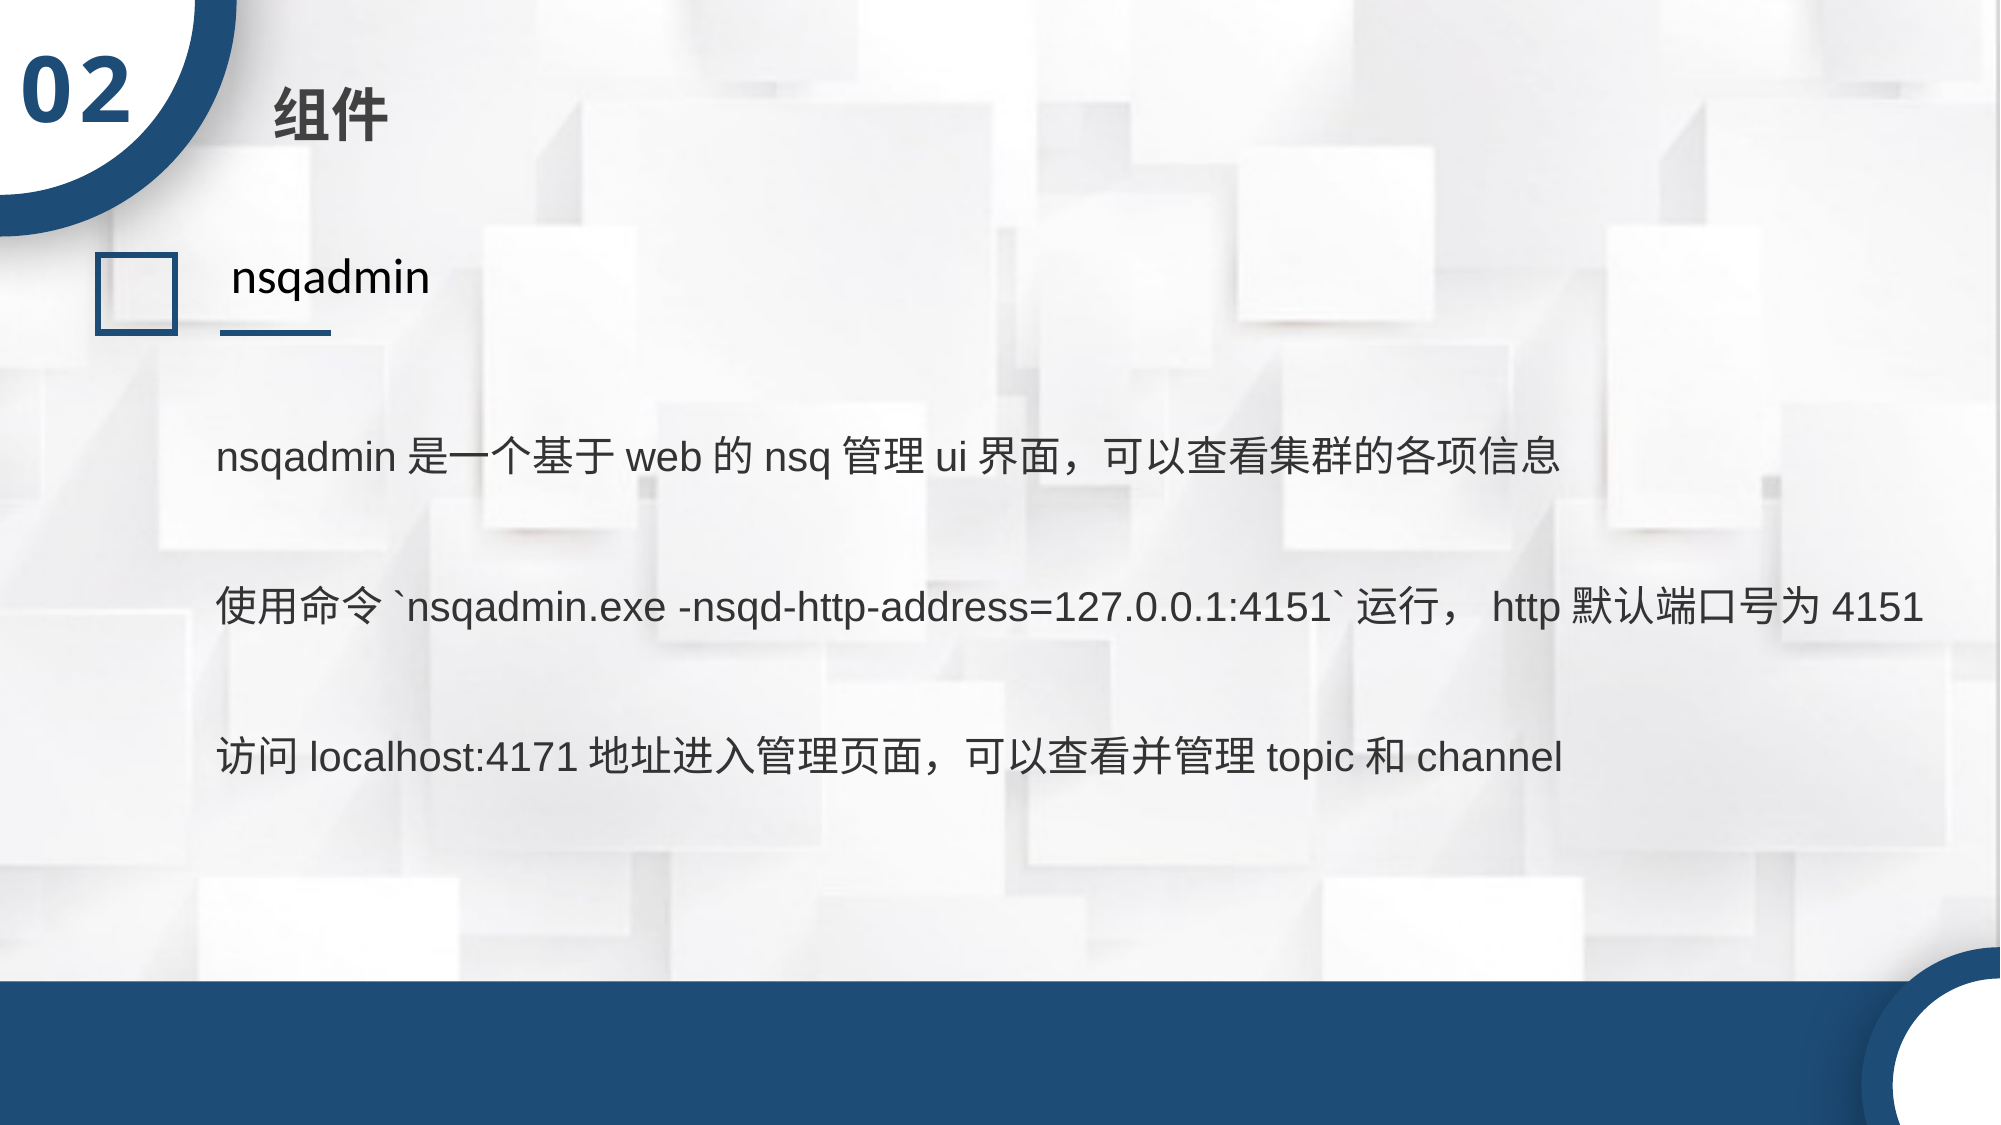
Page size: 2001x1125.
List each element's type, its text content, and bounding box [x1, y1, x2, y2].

text_box nsqadmin是一个基于web的nsq管理ui界面，可以查看集群的各项信息 使用命令`nsqadmin.exe -nsqd-http-address=127.0.0.1:4151`运行，http默认端口号为4151 访问localhost:4171地址进入管理页面，可以查看并管理topic和channel [215, 383, 2000, 801]
text_box 02 [0, 22, 153, 148]
text_box [0, 980, 1886, 1125]
picture [0, 0, 2000, 980]
text_box 组件 [258, 71, 405, 156]
text_box [0, 0, 217, 217]
text_box [1876, 961, 2000, 1125]
text_box nsqadmin [215, 205, 1966, 383]
text_box [97, 254, 176, 334]
